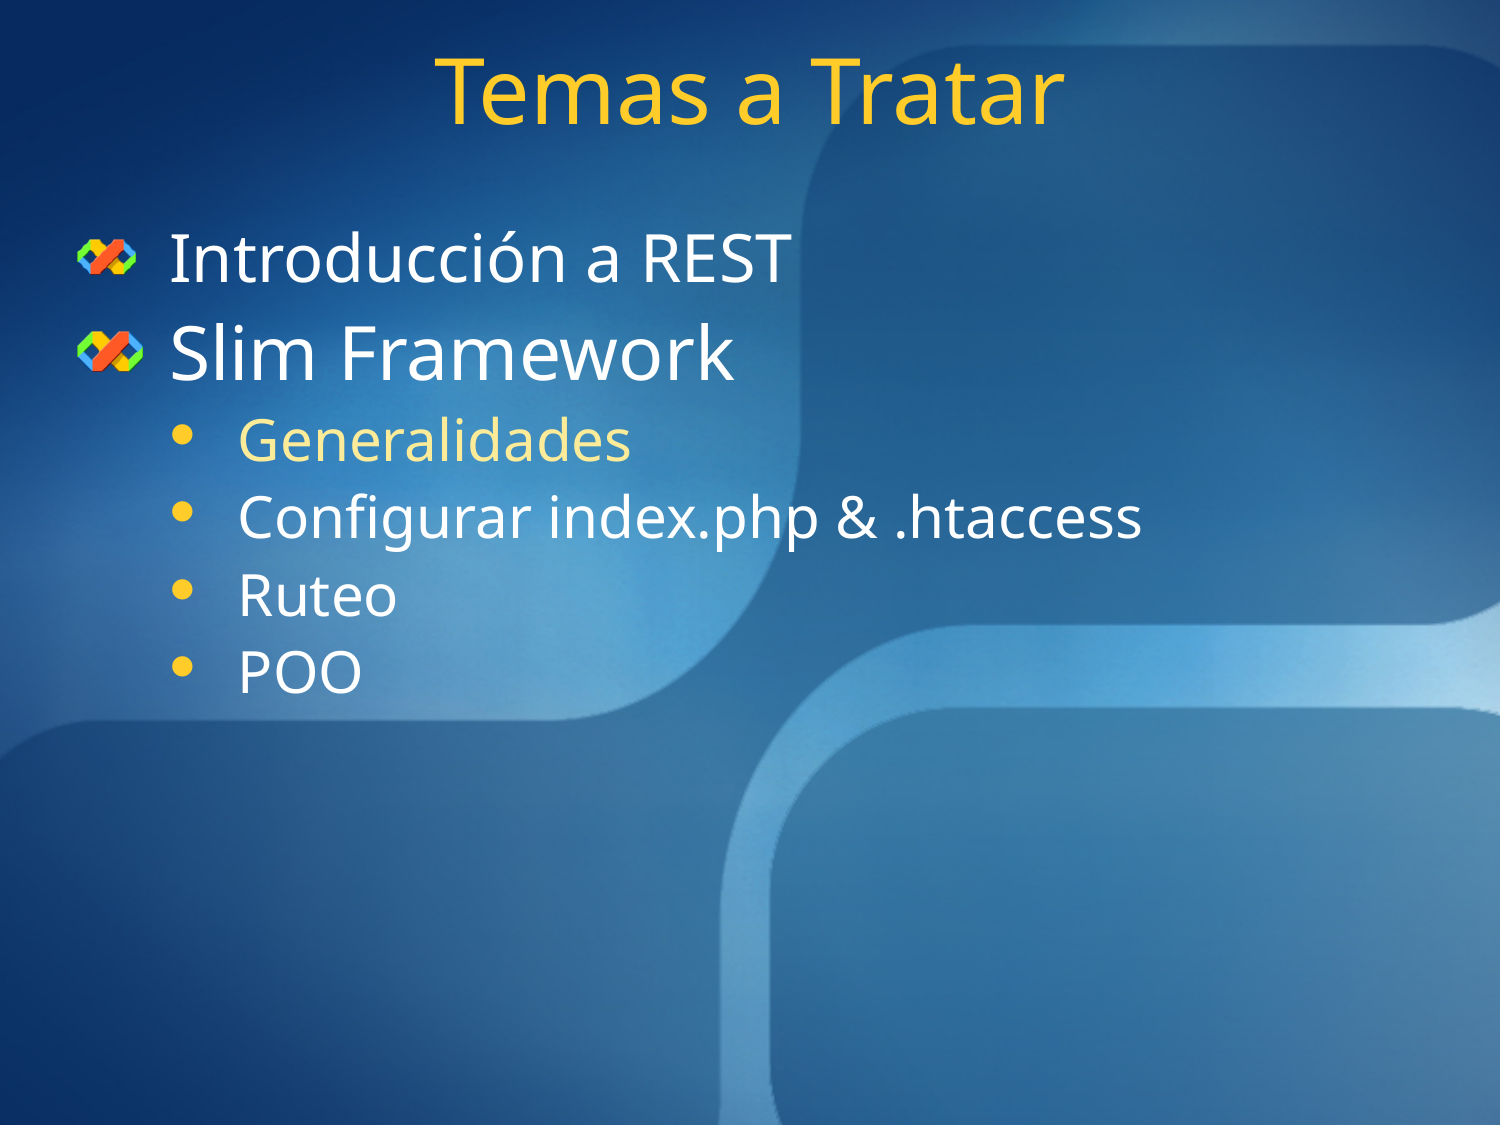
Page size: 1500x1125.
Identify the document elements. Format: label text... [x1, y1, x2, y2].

list Introducción a REST Slim Framework Generalidades Configurar index.php & .htaccess Ruteo POO [62, 216, 1439, 735]
picture [0, 0, 1500, 1125]
title Temas a Tratar [62, 37, 1440, 152]
